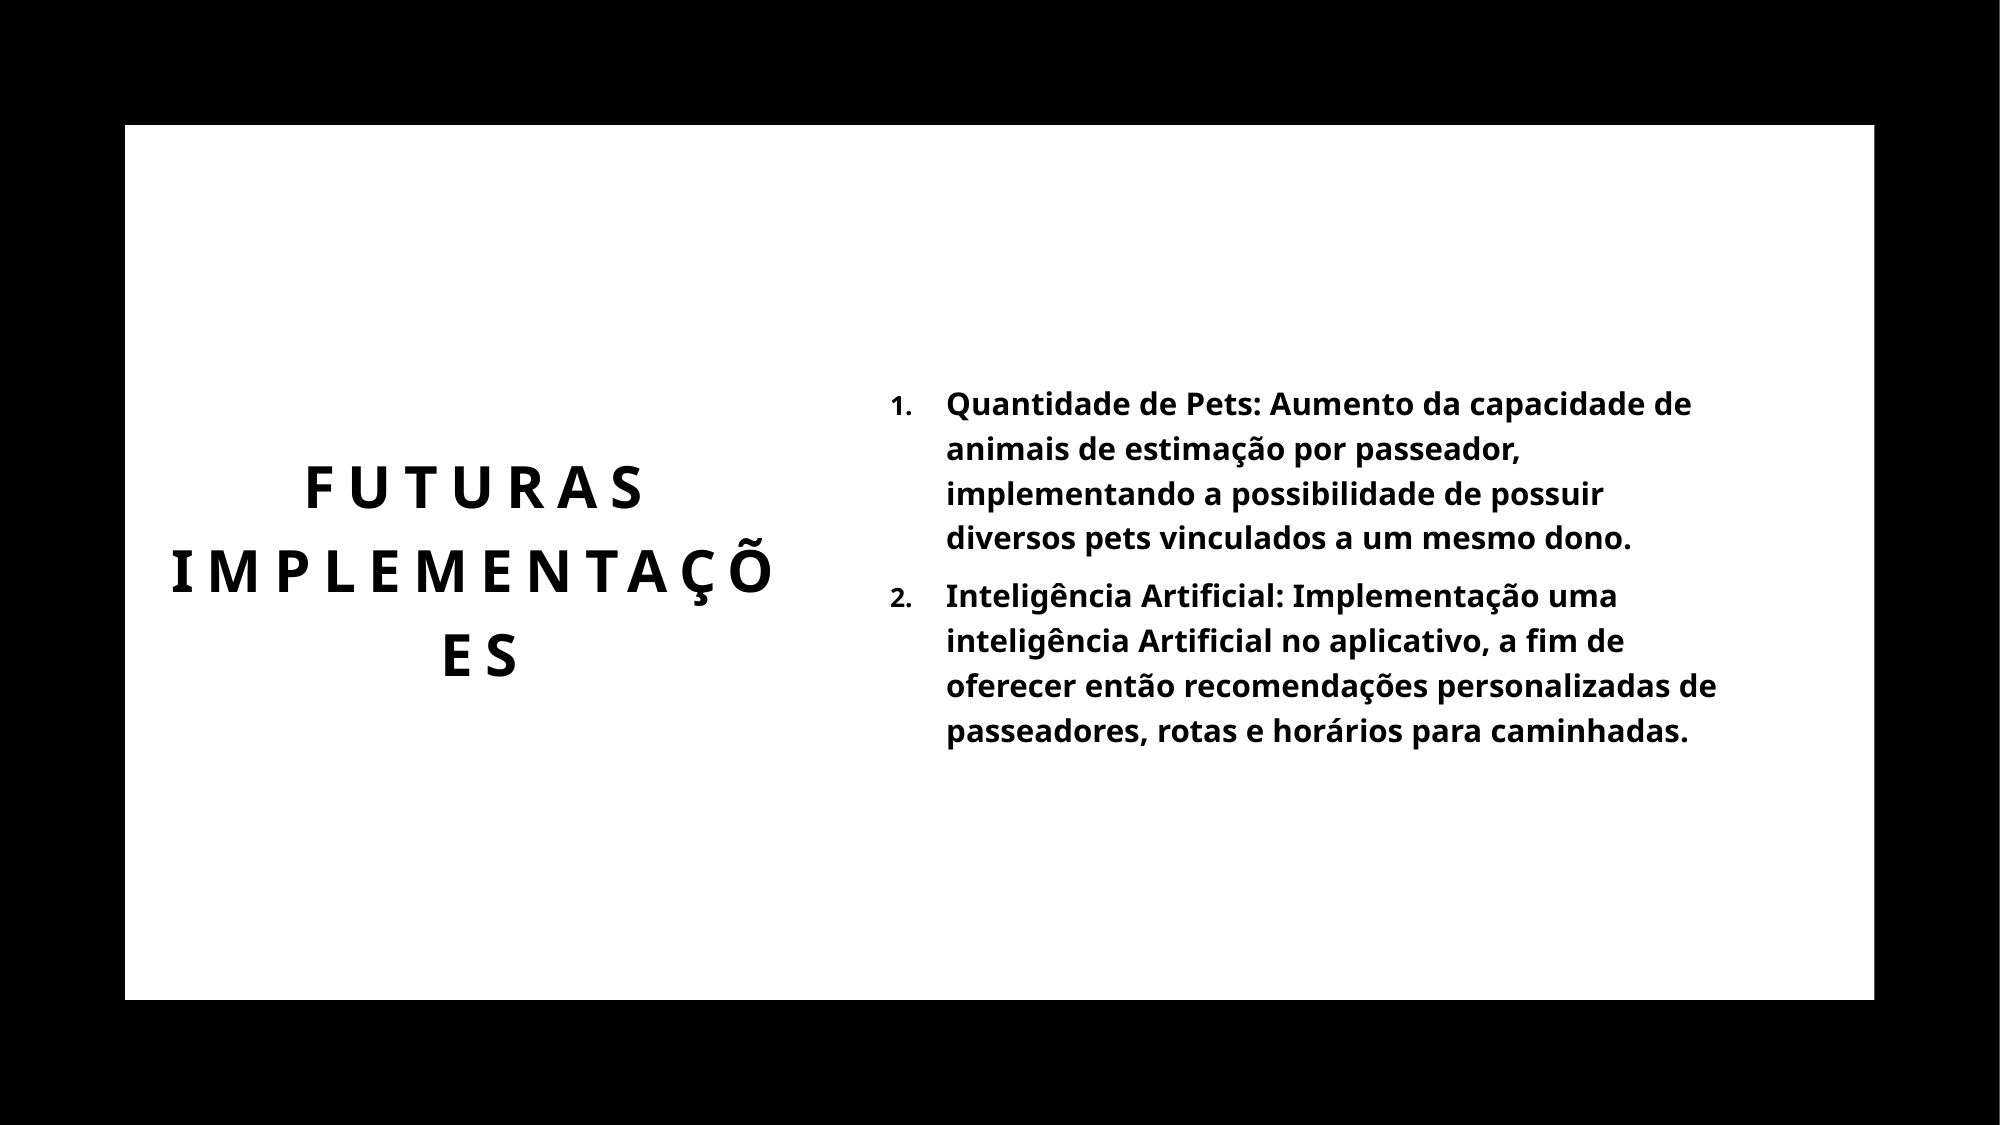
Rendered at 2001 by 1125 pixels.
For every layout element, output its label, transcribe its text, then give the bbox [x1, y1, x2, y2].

text_box Quantidade de Pets: Aumento da capacidade de animais de estimação por passeador, implementando a possibilidade de possuir diversos pets vinculados a um mesmo dono. Inteligência Artificial: Implementação uma inteligência Artificial no aplicativo, a fim de oferecer então recomendações personalizadas de passeadores, rotas e horários para caminhadas. [875, 249, 1750, 875]
text_box [0, 0, 2000, 1125]
text_box [124, 124, 1875, 1001]
text_box Futuras implementações [147, 249, 811, 875]
